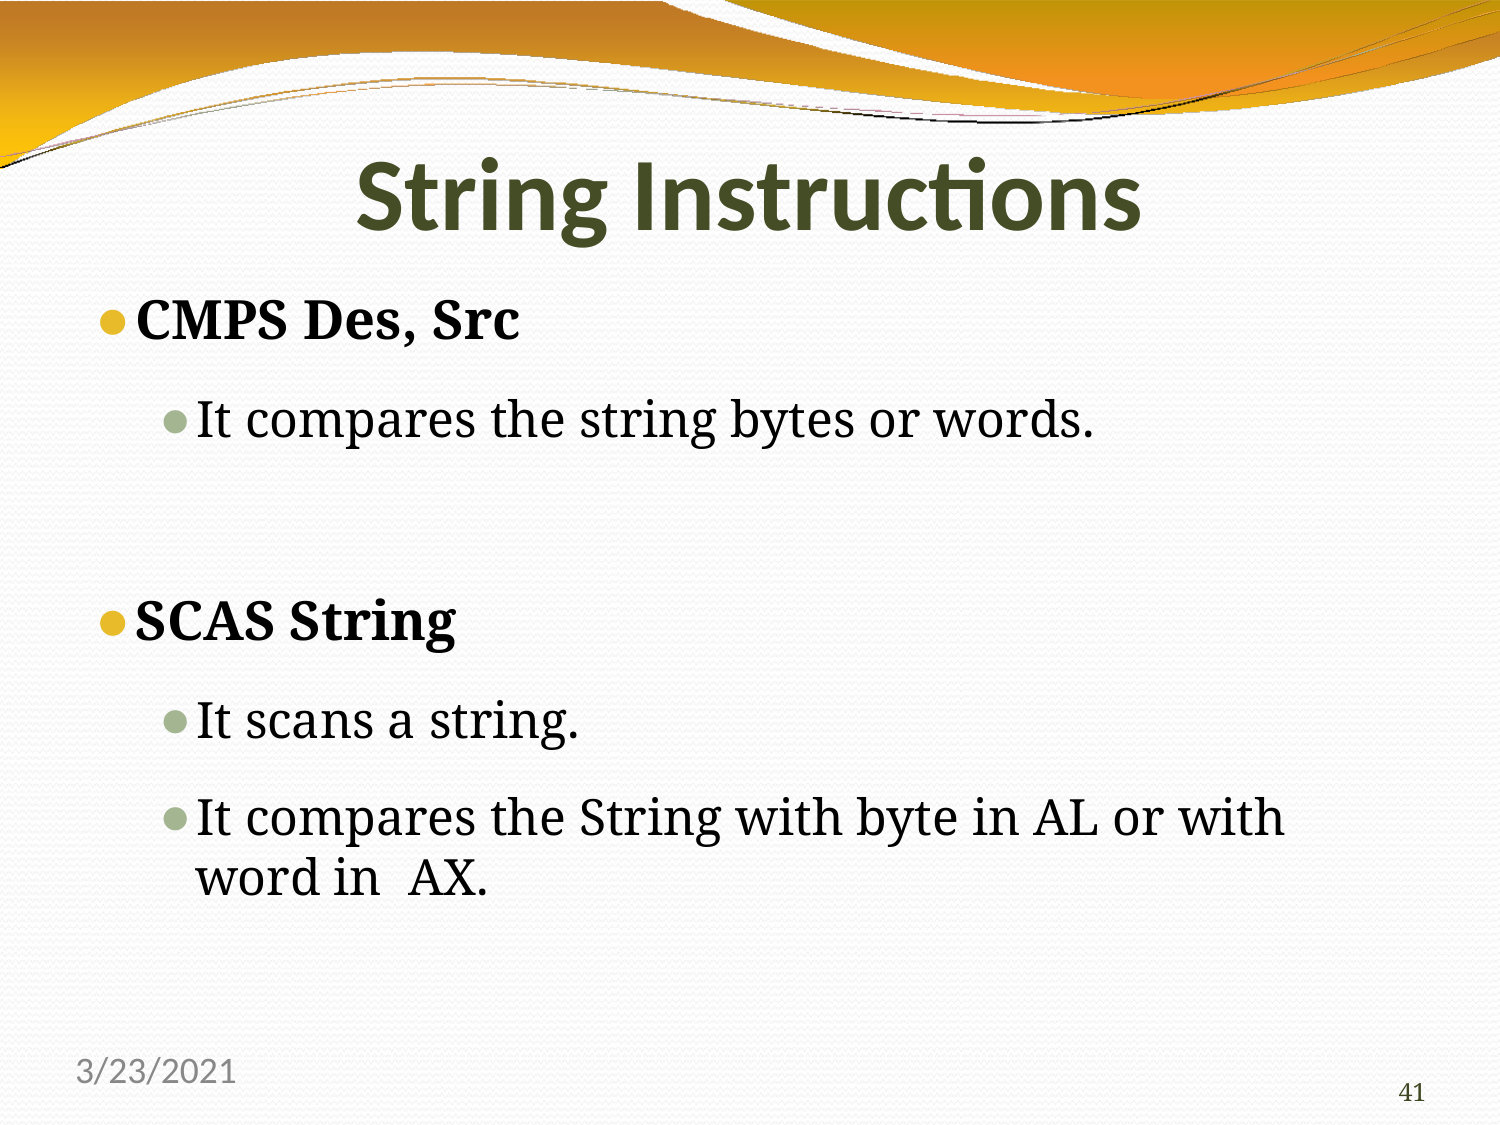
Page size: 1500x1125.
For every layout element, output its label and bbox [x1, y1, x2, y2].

text_box [0, 0, 1500, 1125]
